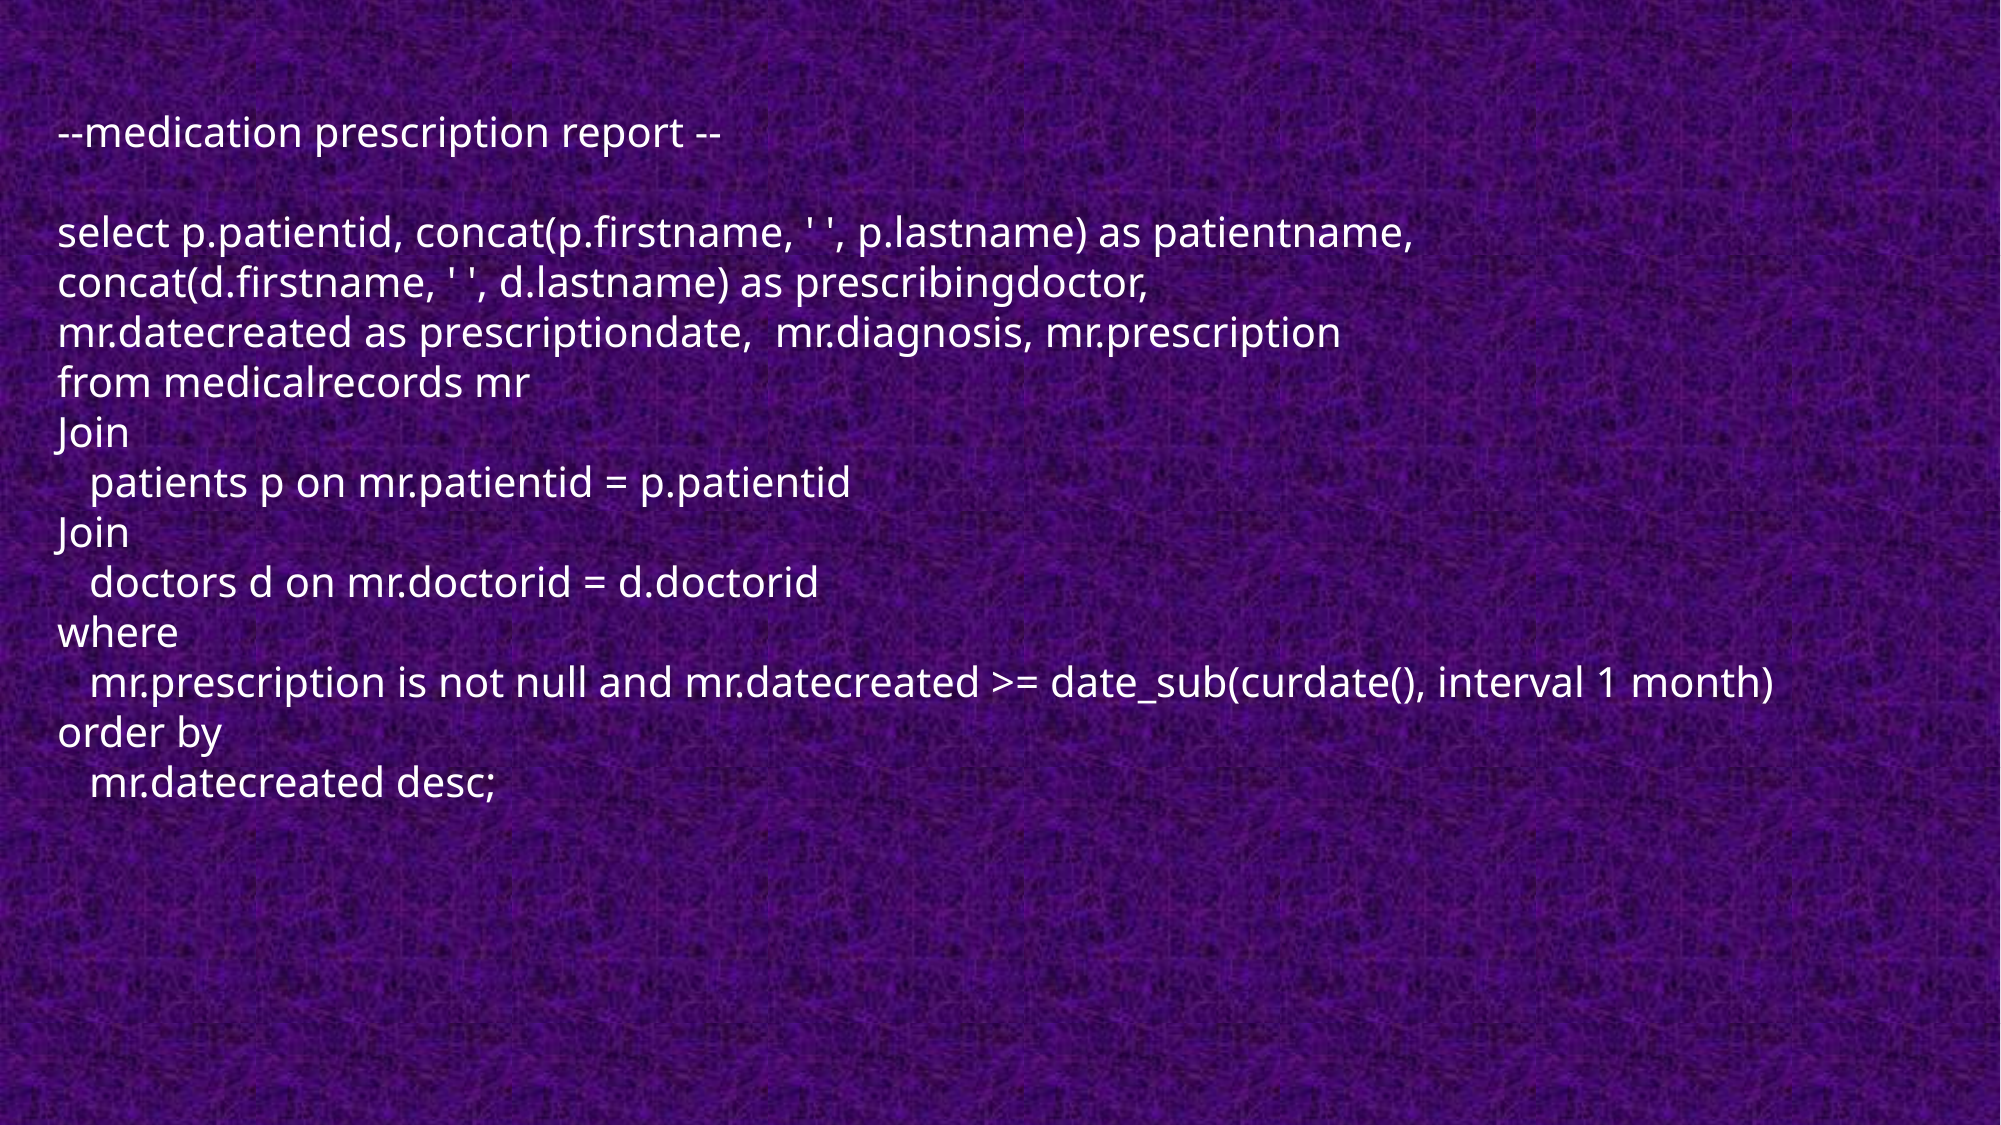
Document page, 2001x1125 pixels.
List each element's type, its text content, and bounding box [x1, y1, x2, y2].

text_box --medication prescription report -- select p.patientid, concat(p.firstname, ' ', p.lastname) as patientname, concat(d.firstname, ' ', d.lastname) as prescribingdoctor, mr.datecreated as prescriptiondate, mr.diagnosis, mr.prescription from medicalrecords mr Join patients p on mr.patientid = p.patientid Join doctors d on mr.doctorid = d.doctorid where mr.prescription is not null and mr.datecreated >= date_sub(curdate(), interval 1 month) order by mr.datecreated desc; [42, 48, 1958, 814]
picture [0, 0, 2001, 1125]
